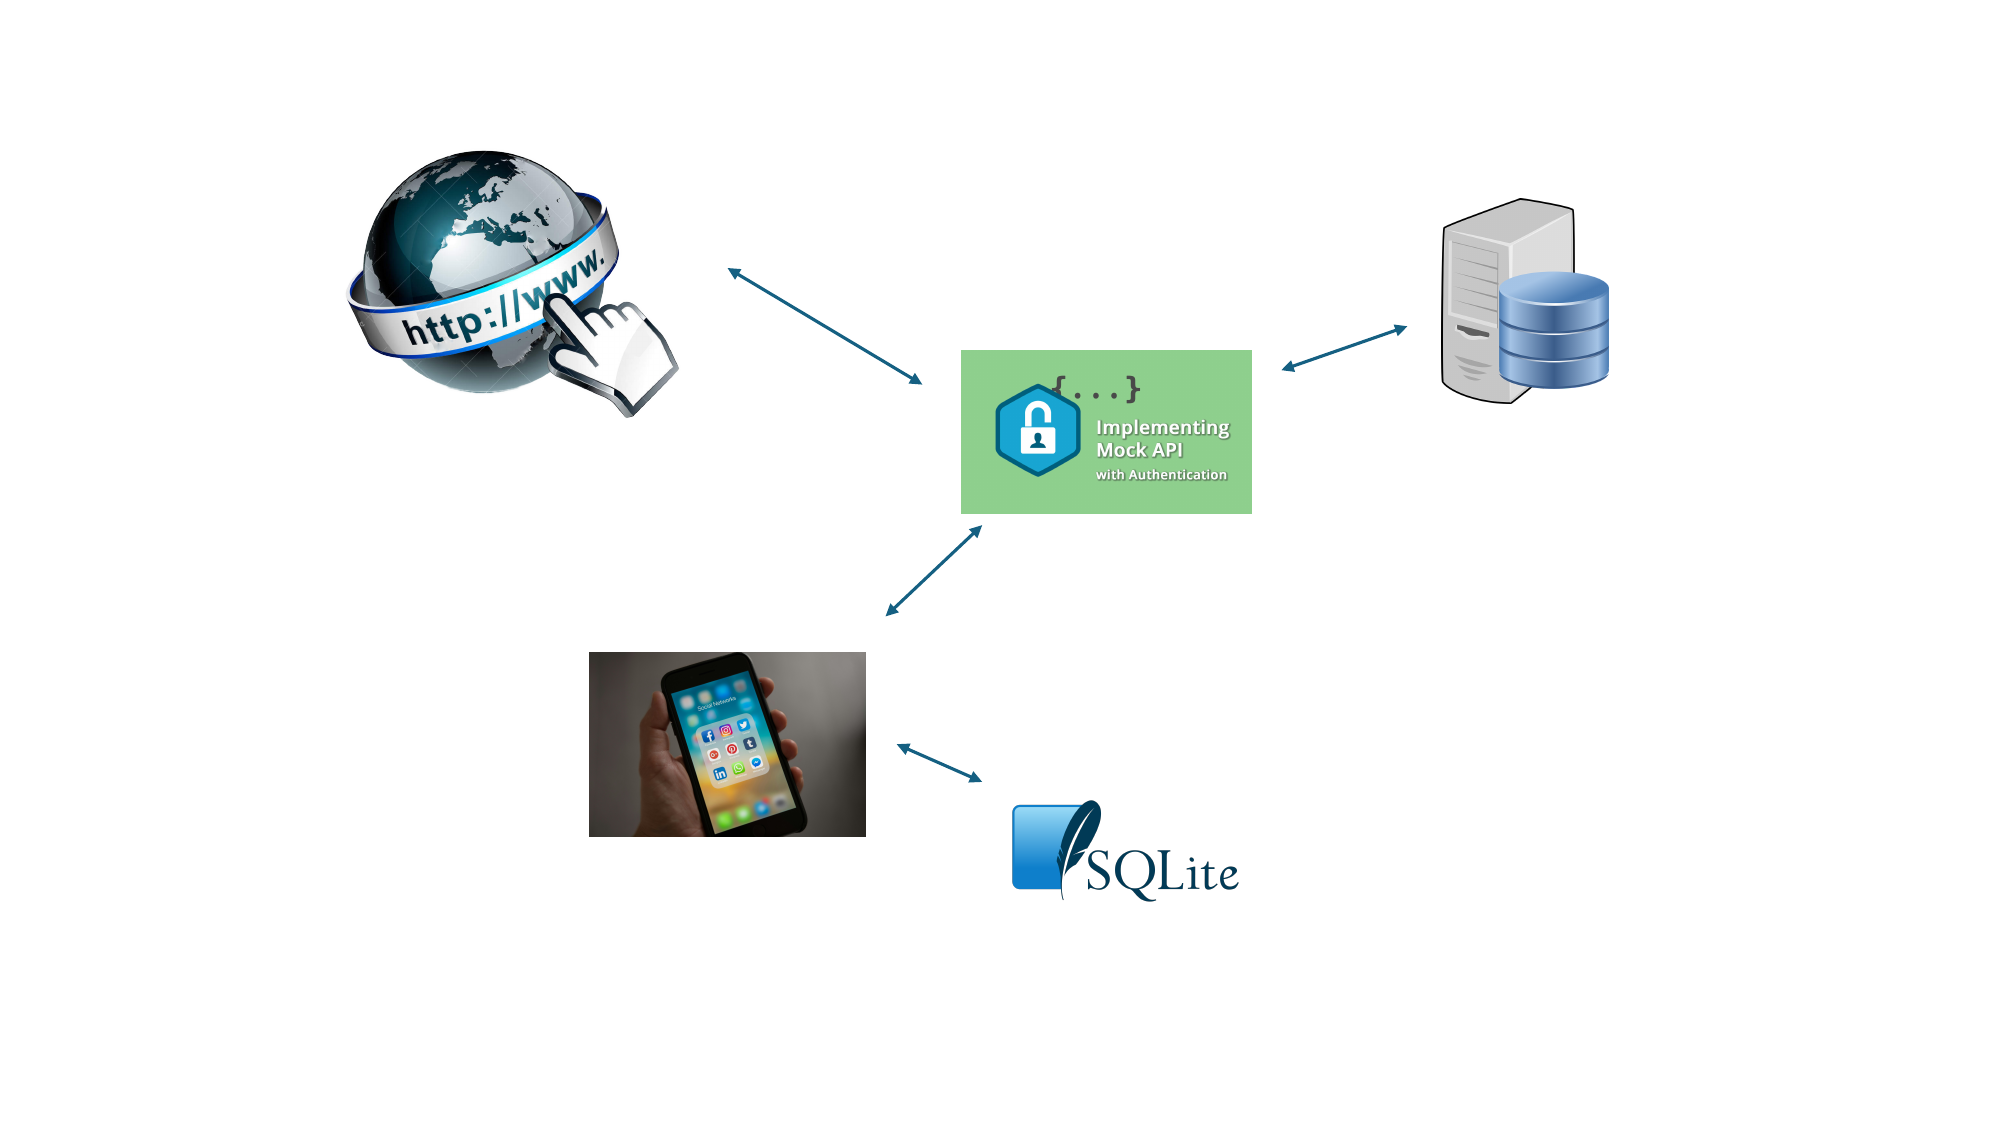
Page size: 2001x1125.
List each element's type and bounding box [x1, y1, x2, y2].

text_box [896, 743, 983, 783]
picture [589, 651, 866, 837]
picture [341, 137, 682, 421]
picture [1440, 197, 1609, 404]
text_box [1280, 325, 1408, 371]
text_box [885, 524, 983, 617]
text_box [727, 267, 923, 386]
picture [1005, 794, 1245, 908]
picture [961, 350, 1253, 515]
